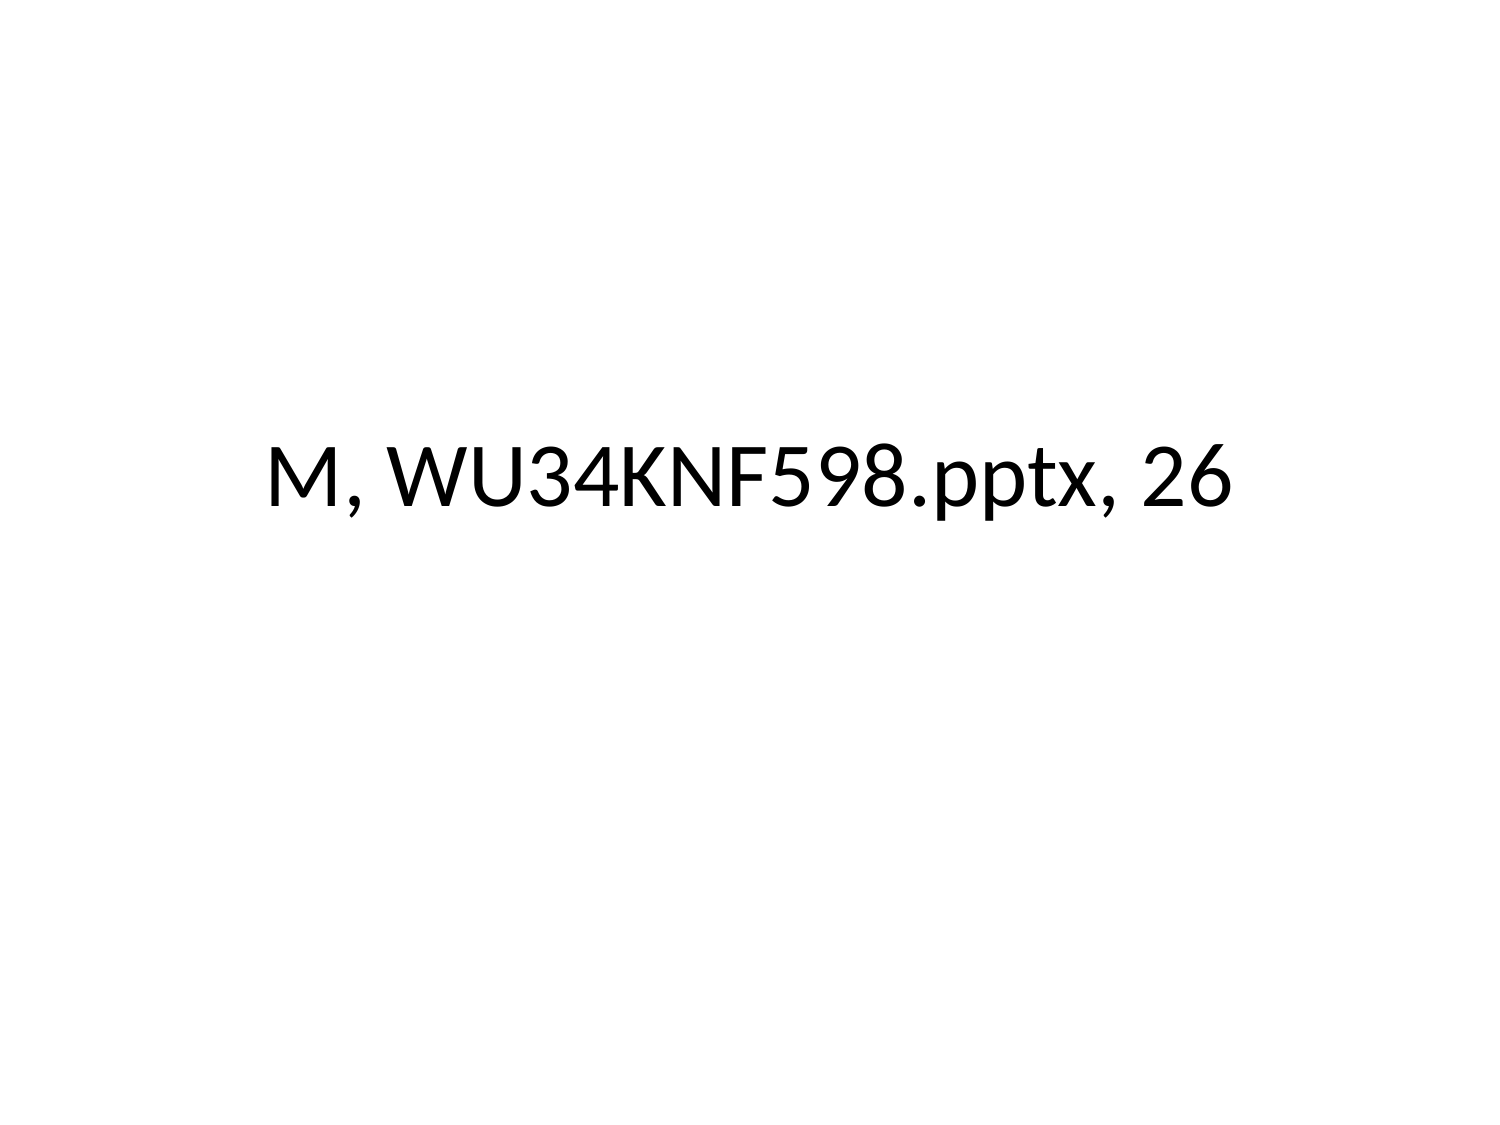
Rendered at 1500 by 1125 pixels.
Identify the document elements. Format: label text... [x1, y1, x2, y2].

title M, WU34KNF598.pptx, 26 [112, 349, 1388, 591]
